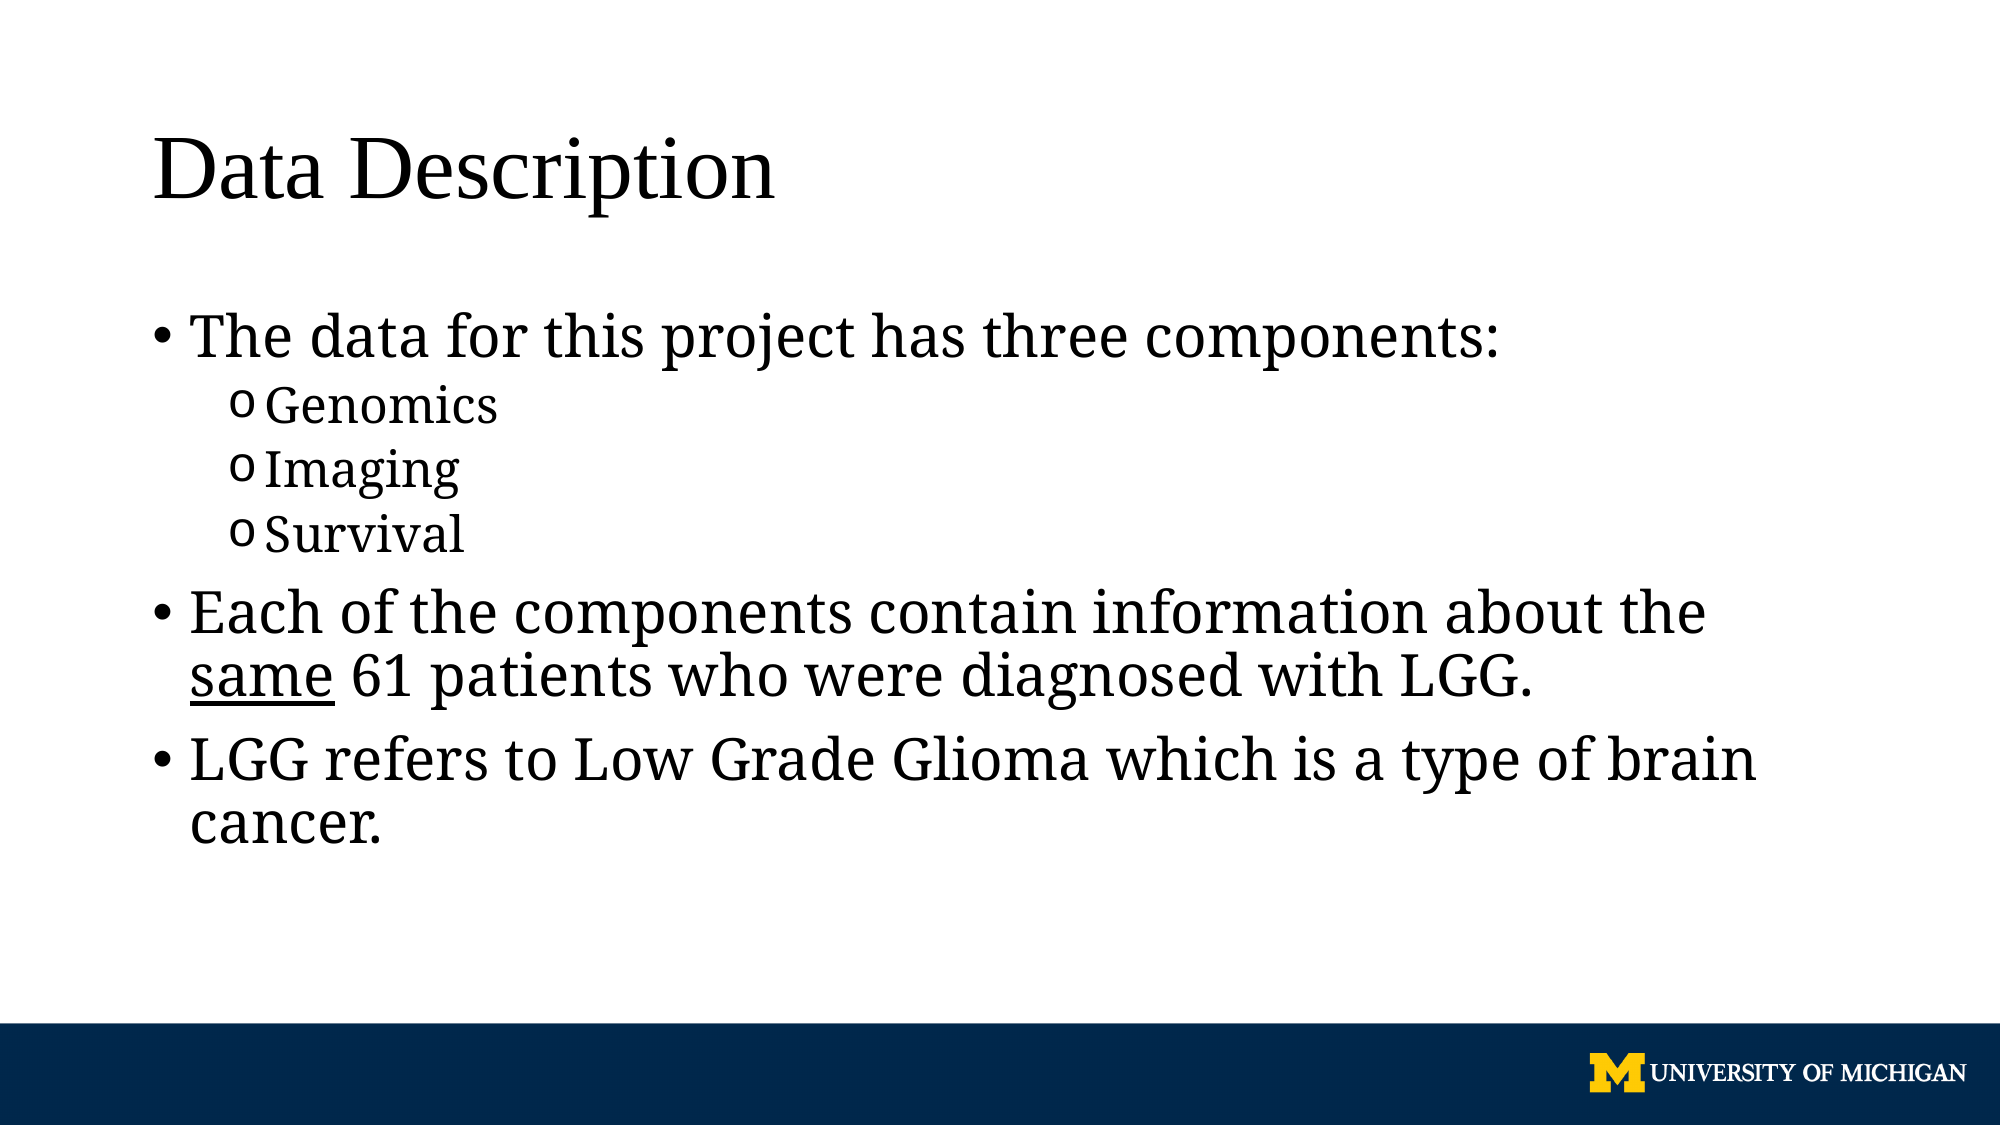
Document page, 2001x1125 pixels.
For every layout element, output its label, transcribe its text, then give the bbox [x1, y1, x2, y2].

picture [0, 1022, 2000, 1125]
title Data Description [137, 59, 1863, 278]
list The data for this project has three components: Genomics Imaging Survival Each of the components contain information about the same 61 patients who were diagnosed with LGG. LGG refers to Low Grade Glioma which is a type of brain cancer. [137, 299, 1863, 1014]
